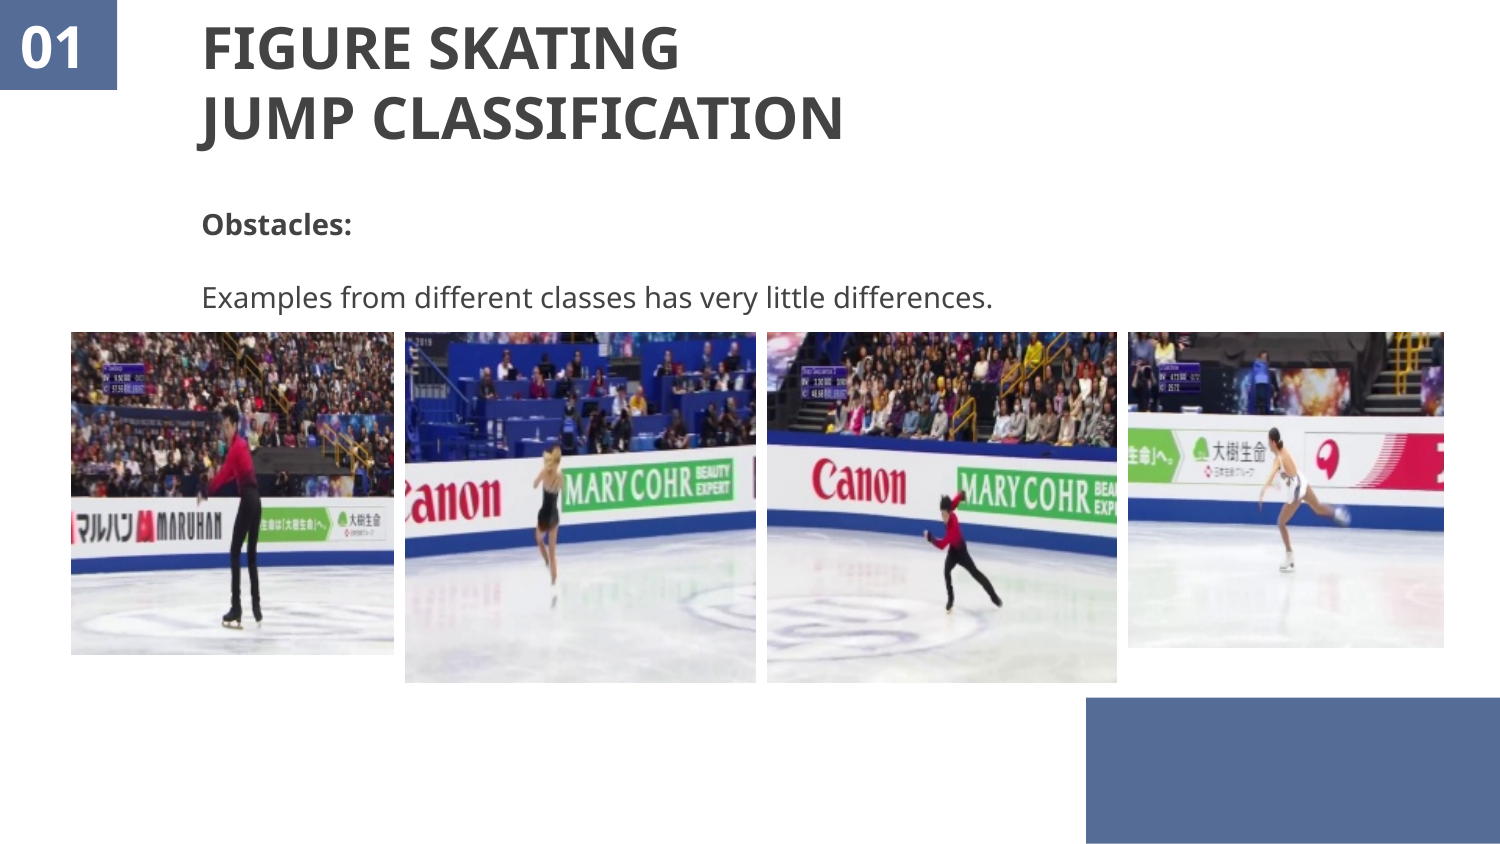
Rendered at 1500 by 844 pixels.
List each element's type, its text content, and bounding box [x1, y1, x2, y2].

text_box [1086, 697, 1500, 844]
picture [1128, 332, 1444, 648]
title FIGURE SKATING JUMP CLASSIFICATION [186, 7, 1000, 155]
picture [71, 332, 394, 655]
text_box [0, 0, 118, 90]
picture [404, 332, 756, 684]
subtitle Obstacles: Examples from different classes has very little differences. [186, 185, 1074, 333]
picture [766, 332, 1118, 684]
title 01 [5, 7, 112, 83]
